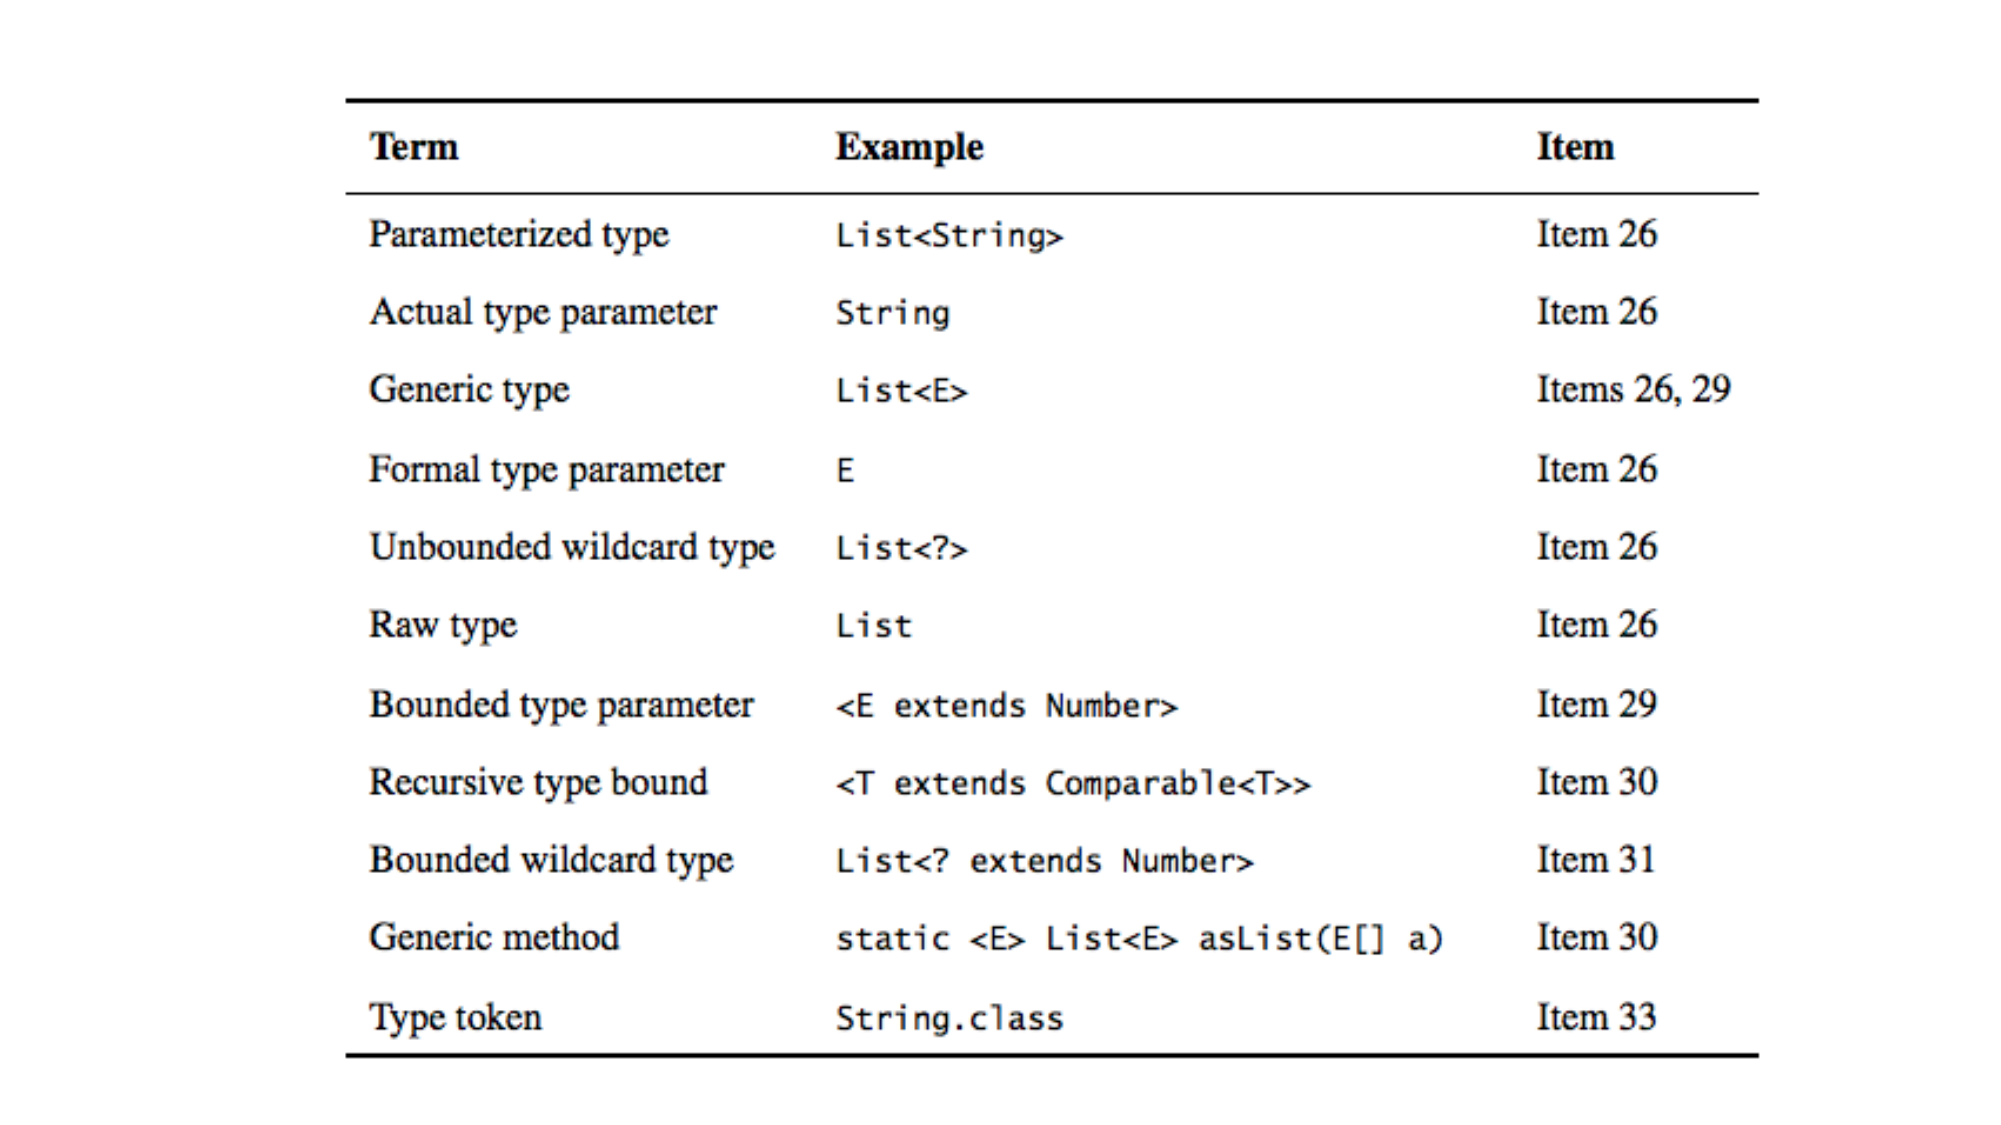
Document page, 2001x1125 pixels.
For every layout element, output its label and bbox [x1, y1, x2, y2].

list [336, 92, 1769, 1068]
